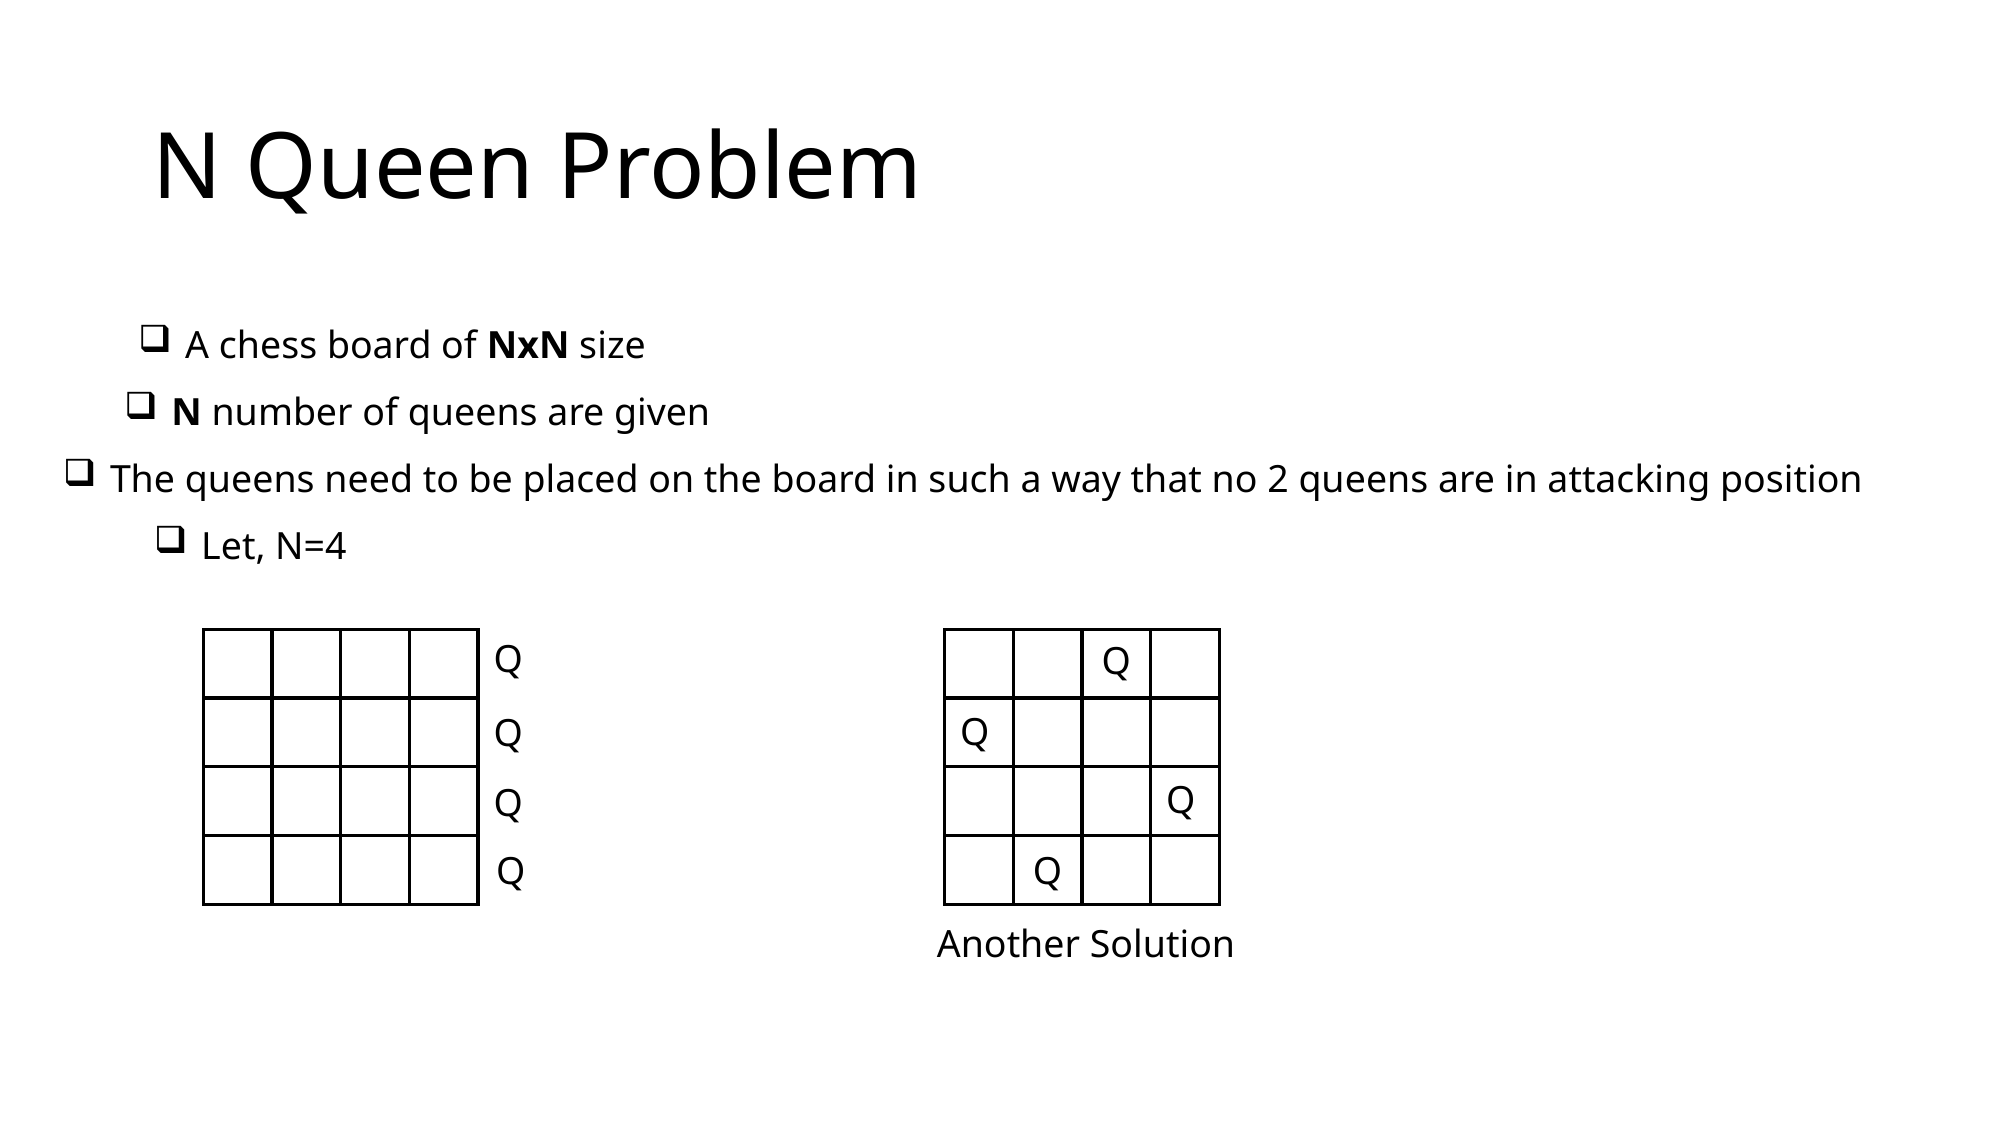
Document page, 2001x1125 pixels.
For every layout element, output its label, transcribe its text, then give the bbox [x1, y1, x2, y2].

text_box [340, 628, 408, 697]
text_box [944, 628, 1012, 697]
text_box Q [1086, 630, 1146, 690]
text_box Q [1018, 839, 1078, 900]
text_box [271, 628, 340, 697]
text_box [408, 628, 479, 697]
text_box The queens need to be placed on the board in such a way that no 2 queens are in attacking position [48, 447, 1880, 508]
text_box [944, 834, 1012, 905]
text_box [340, 697, 408, 766]
text_box [271, 697, 340, 766]
text_box [408, 834, 479, 905]
text_box Let, N=4 [139, 514, 362, 575]
text_box [271, 766, 340, 834]
text_box Q [481, 839, 541, 900]
text_box N number of queens are given [109, 380, 726, 441]
text_box Q [478, 701, 538, 761]
text_box Q [478, 627, 538, 688]
text_box [944, 766, 1012, 834]
text_box [1150, 628, 1220, 697]
text_box [1012, 766, 1081, 834]
text_box [1012, 697, 1081, 766]
text_box [1081, 834, 1150, 905]
text_box [408, 697, 479, 766]
text_box [1081, 628, 1150, 697]
text_box [408, 766, 479, 834]
text_box [1012, 834, 1081, 905]
text_box [1150, 834, 1220, 905]
text_box [202, 697, 271, 766]
text_box [1081, 697, 1150, 766]
text_box [1012, 628, 1081, 697]
text_box [944, 697, 1012, 766]
text_box Q [945, 700, 1005, 760]
text_box [1150, 766, 1220, 834]
text_box [1081, 766, 1150, 834]
text_box Q [478, 771, 538, 832]
text_box [202, 834, 271, 905]
text_box [202, 766, 271, 834]
text_box [271, 834, 340, 905]
text_box [340, 834, 408, 905]
title N Queen Problem [137, 59, 1863, 278]
text_box [202, 628, 271, 697]
text_box [340, 766, 408, 834]
text_box [1150, 697, 1220, 766]
text_box Another Solution [922, 912, 1251, 972]
text_box A chess board of NxN size [123, 313, 661, 374]
text_box Q [1151, 768, 1211, 829]
